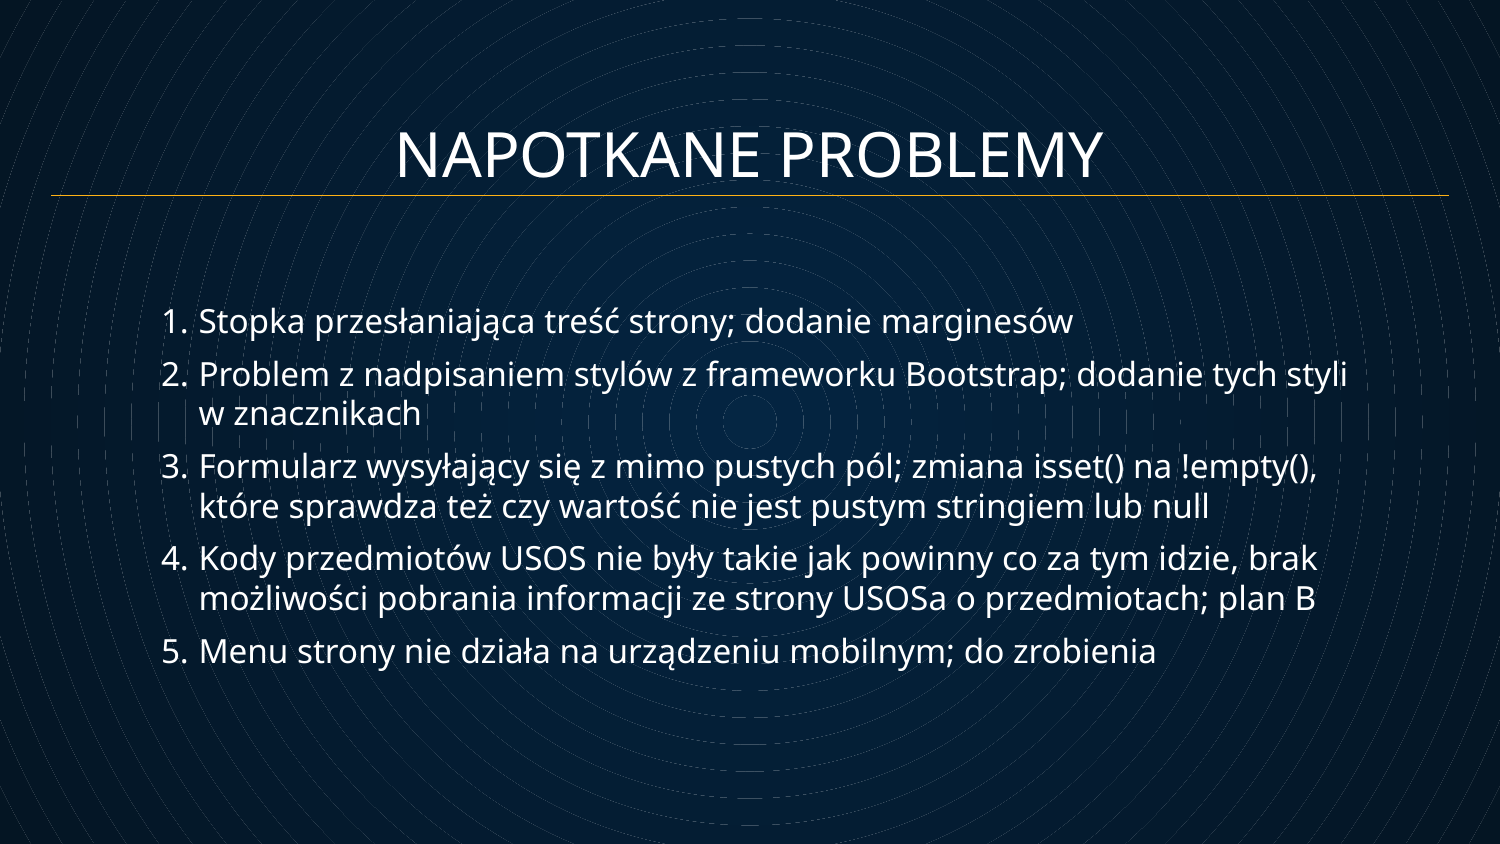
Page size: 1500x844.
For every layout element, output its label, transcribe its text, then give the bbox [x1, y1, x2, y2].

title NAPOTKANE PROBLEMY [51, 105, 1449, 195]
title NAPOTKANE PROBLEMY [51, 202, 1449, 206]
subtitle Stopka przesłaniająca treść strony; dodanie marginesów Problem z nadpisaniem stylów z frameworku Bootstrap; dodanie tych styli w znacznikach Formularz wysyłający się z mimo pustych pól; zmiana isset() na !empty(), które sprawdza też czy wartość nie jest pustym stringiem lub null Kody przedmiotów USOS nie były takie jak powinny co za tym idzie, brak możliwości pobrania informacji ze strony USOSa o przedmiotach; plan B Menu strony nie działa na urządzeniu mobilnym; do zrobienia [146, 285, 1384, 649]
